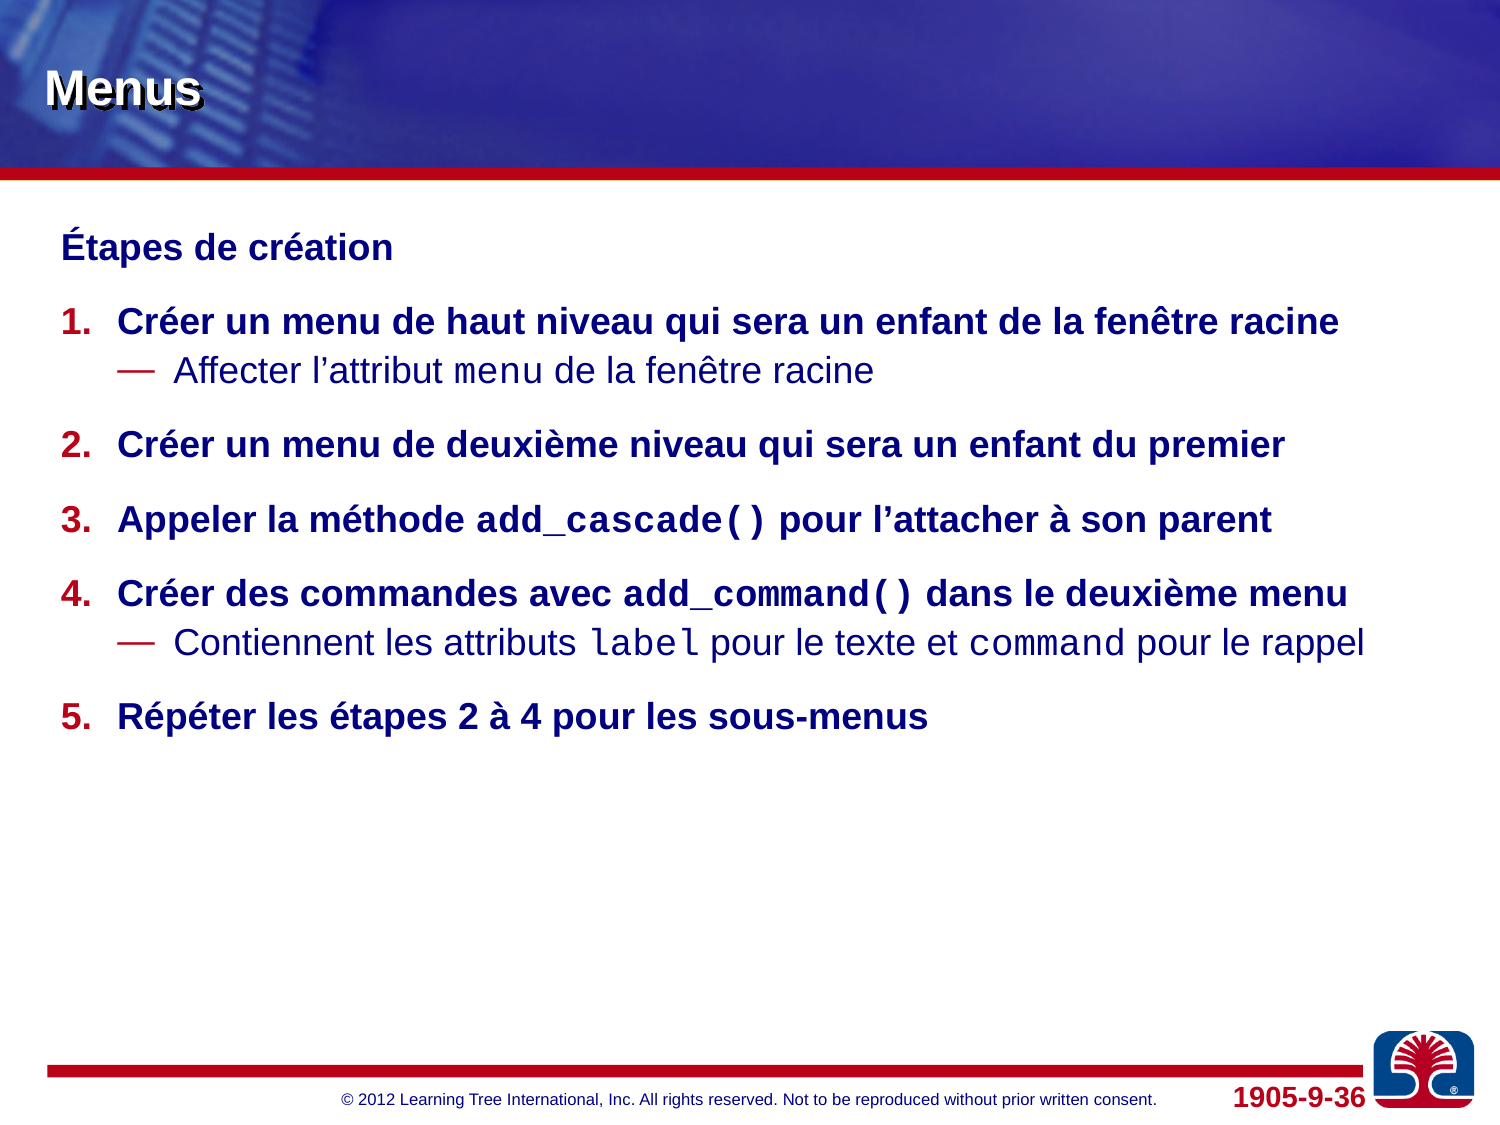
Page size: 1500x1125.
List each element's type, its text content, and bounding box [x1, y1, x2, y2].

picture [1373, 1031, 1476, 1108]
list Étapes de création Créer un menu de haut niveau qui sera un enfant de la fenêtre racine Affecter l’attribut menu de la fenêtre racine Créer un menu de deuxième niveau qui sera un enfant du premier Appeler la méthode add_cascade() pour l’attacher à son parent Créer des commandes avec add_command() dans le deuxième menu Contiennent les attributs label pour le texte et command pour le rappel Répéter les étapes 2 à 4 pour les sous-menus [45, 215, 1457, 800]
picture [0, 0, 1500, 167]
title Menus [29, 26, 1308, 146]
